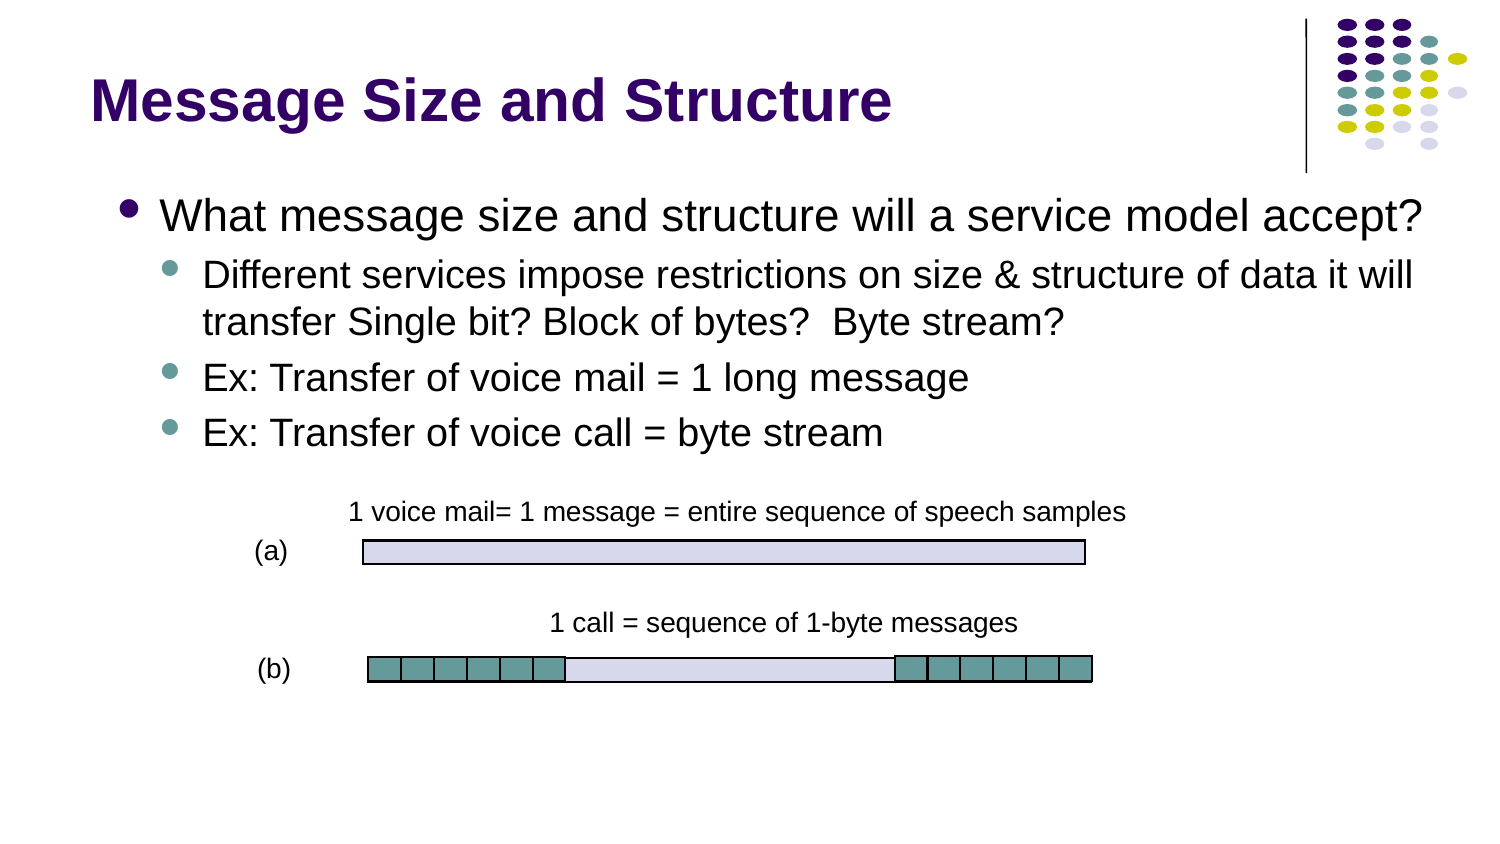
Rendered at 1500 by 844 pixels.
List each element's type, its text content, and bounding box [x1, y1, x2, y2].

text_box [242, 487, 1145, 691]
list What message size and structure will a service model accept? Different services impose restrictions on size & structure of data it will transfer Single bit? Block of bytes? Byte stream? Ex: Transfer of voice mail = 1 long message Ex: Transfer of voice call = byte stream [102, 178, 1443, 498]
title Message Size and Structure [75, 15, 1313, 141]
